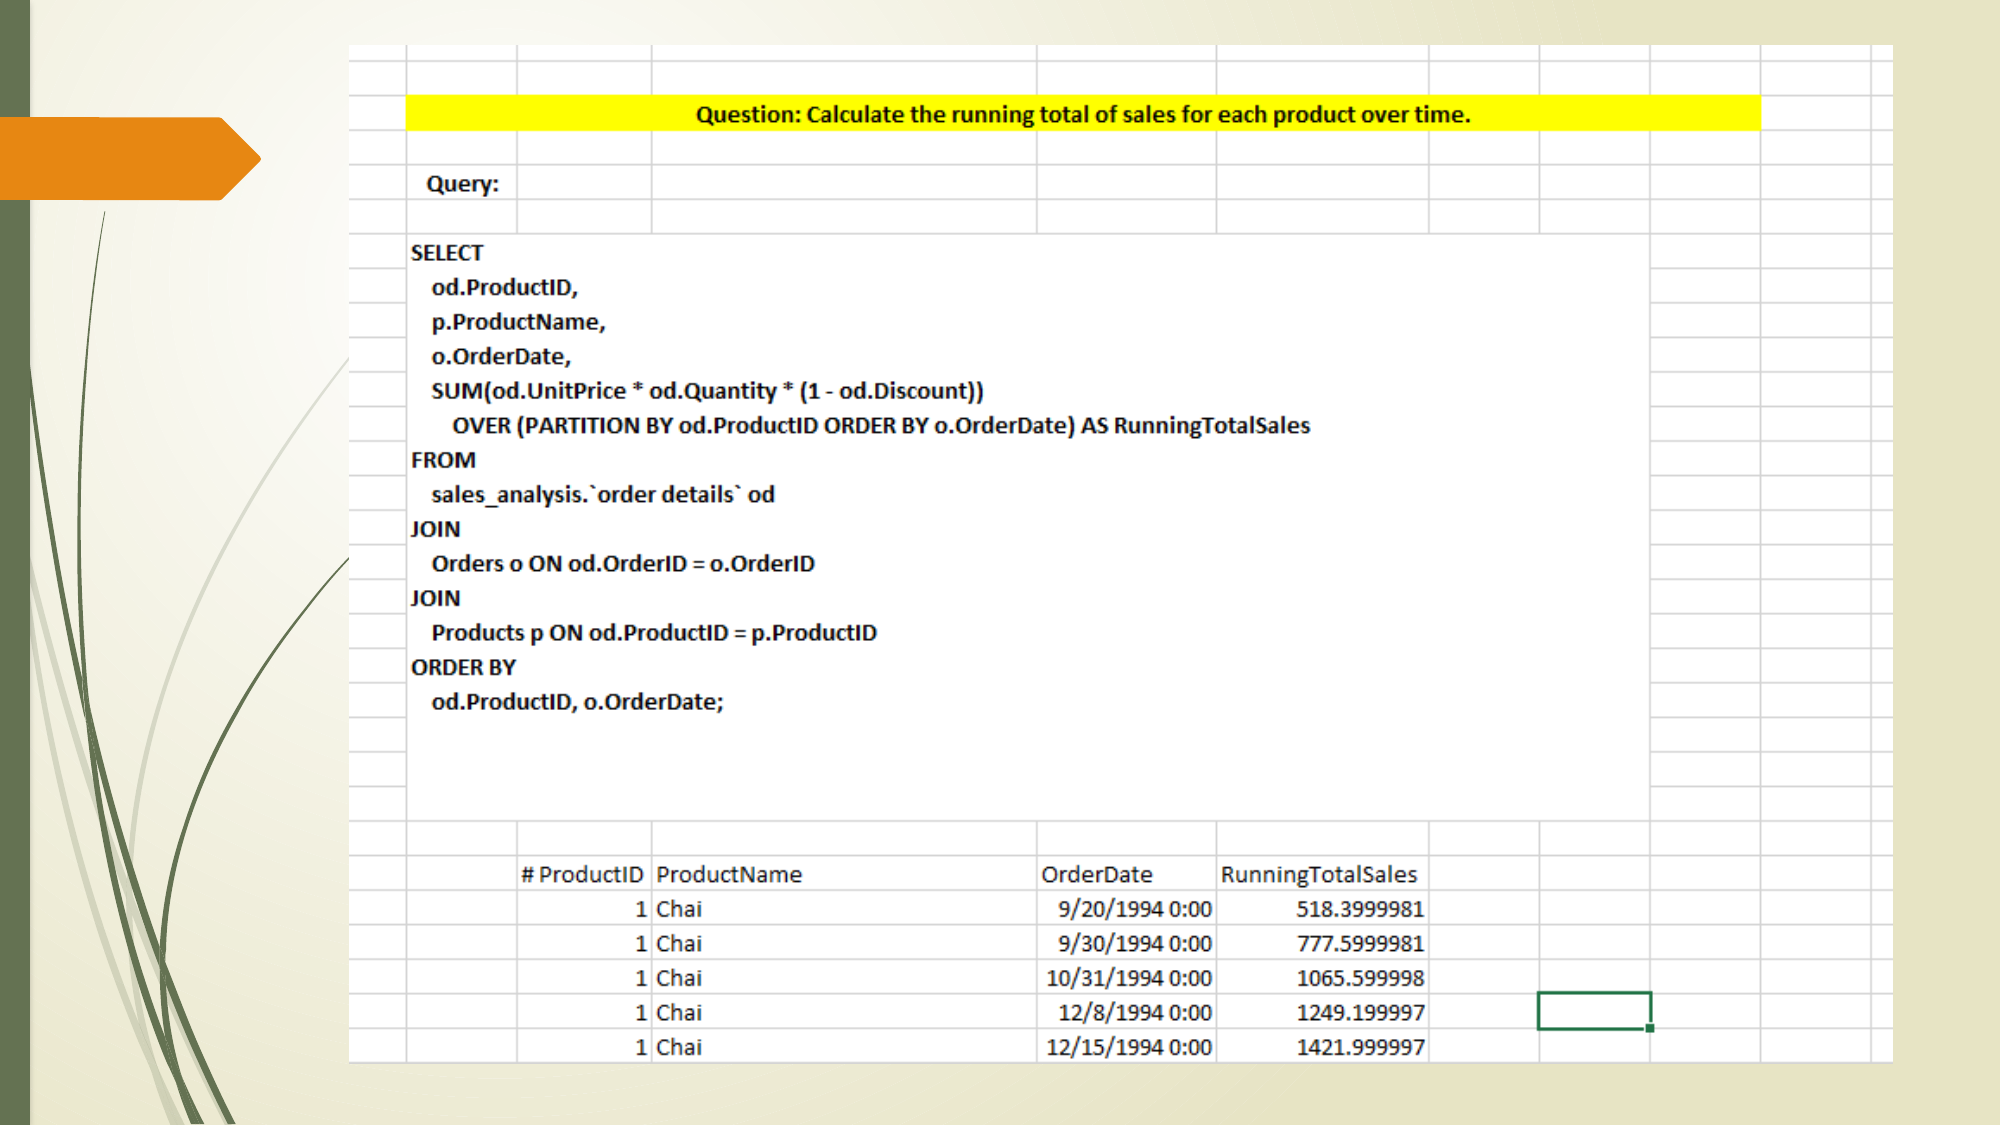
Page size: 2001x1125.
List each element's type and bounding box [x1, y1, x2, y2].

picture [349, 44, 1894, 1064]
